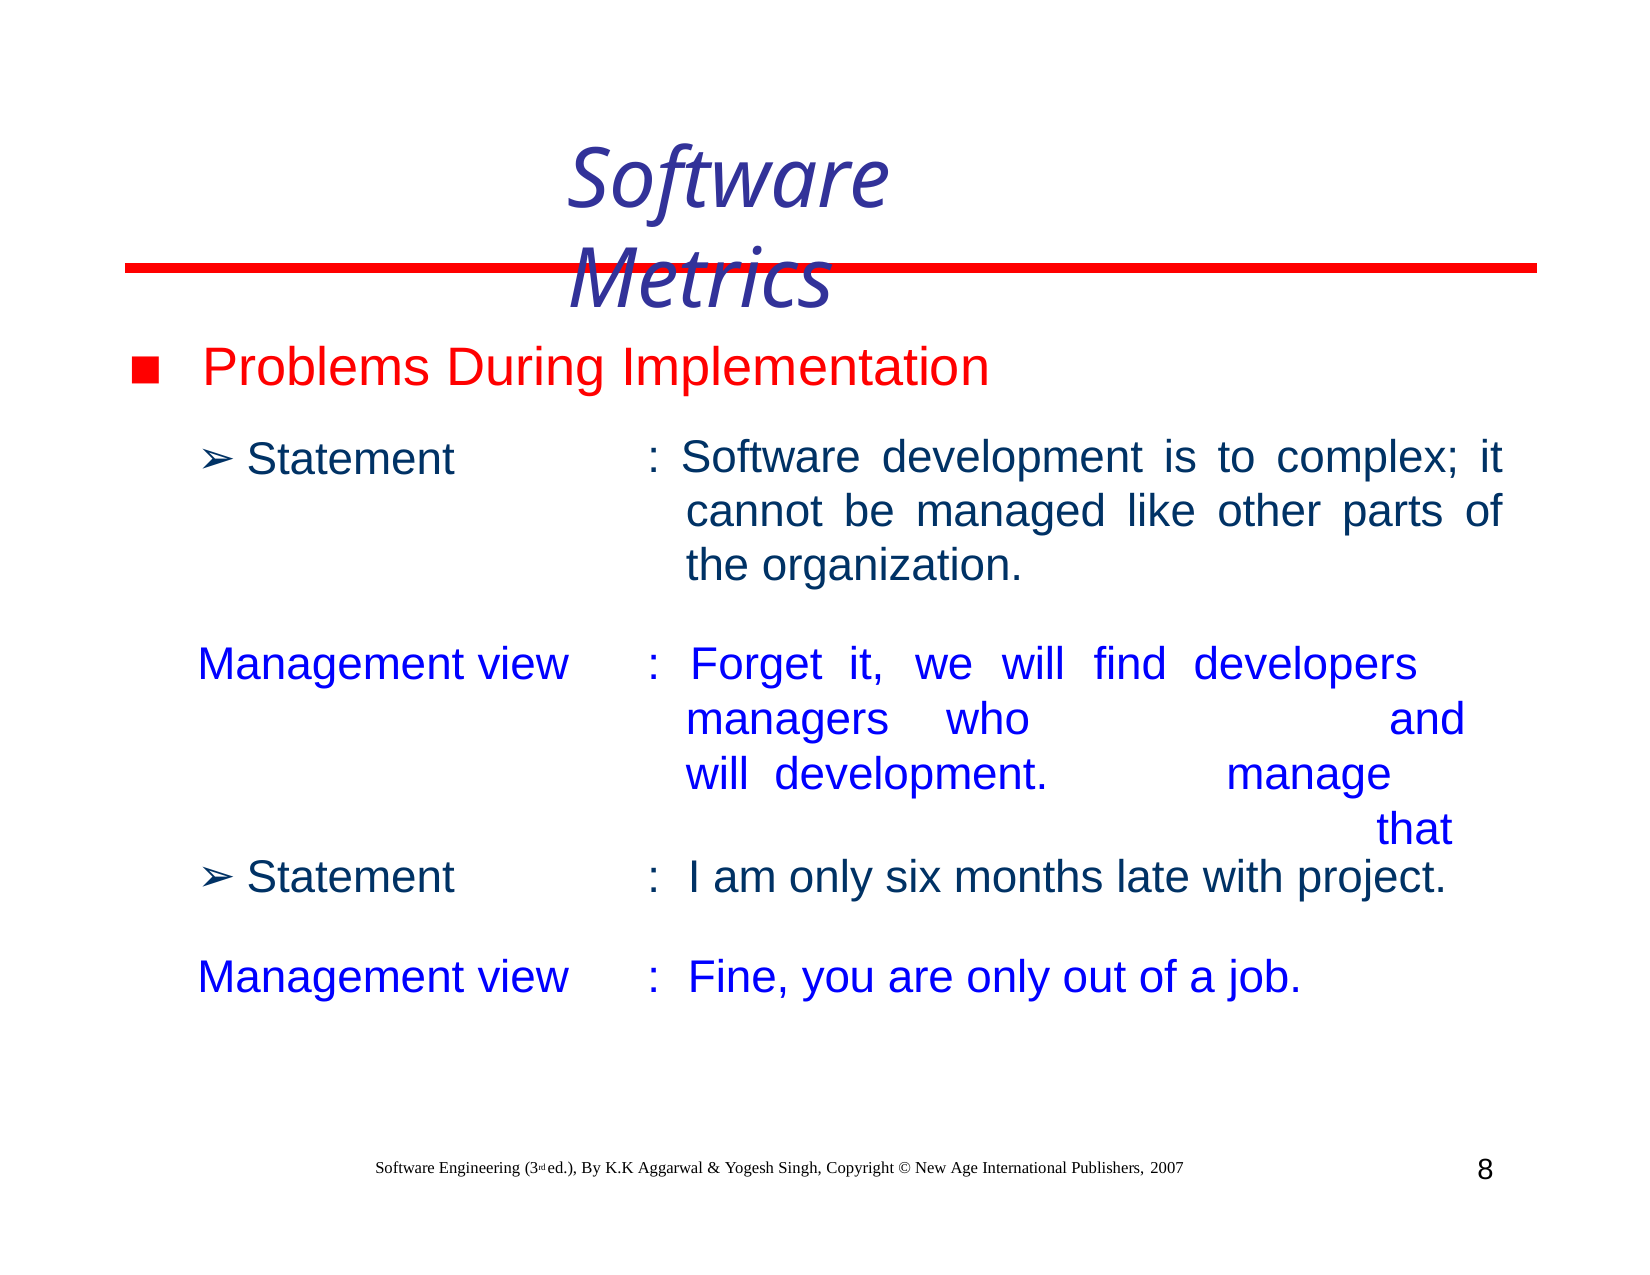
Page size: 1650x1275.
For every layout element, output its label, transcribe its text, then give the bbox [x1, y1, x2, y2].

text_box Problems During Implementation [125, 329, 995, 397]
title Software Metrics [565, 121, 1084, 337]
text_box Management view [195, 944, 572, 1002]
text_box Statement [195, 426, 458, 484]
text_box : I am only six months late with project. [645, 844, 1451, 902]
text_box managers who will development. [683, 686, 1148, 799]
text_box : Fine, you are only out of a job. [645, 944, 1306, 1002]
text_box : Forget [645, 631, 824, 689]
text_box developers and manage that [1191, 631, 1525, 854]
slide_number 8 [1471, 1154, 1517, 1275]
text_box : Software development is to complex; it cannot be managed like other parts of the organization. [645, 426, 1525, 592]
text_box Statement [195, 844, 458, 902]
text_box it, we will find [846, 631, 1168, 689]
text_box Management view [195, 631, 572, 689]
footer Software Engineering (3rd ed.), By K.K Aggarwal & Yogesh Singh, Copyright © New Age International Publishers, 2007 [373, 1158, 1189, 1275]
